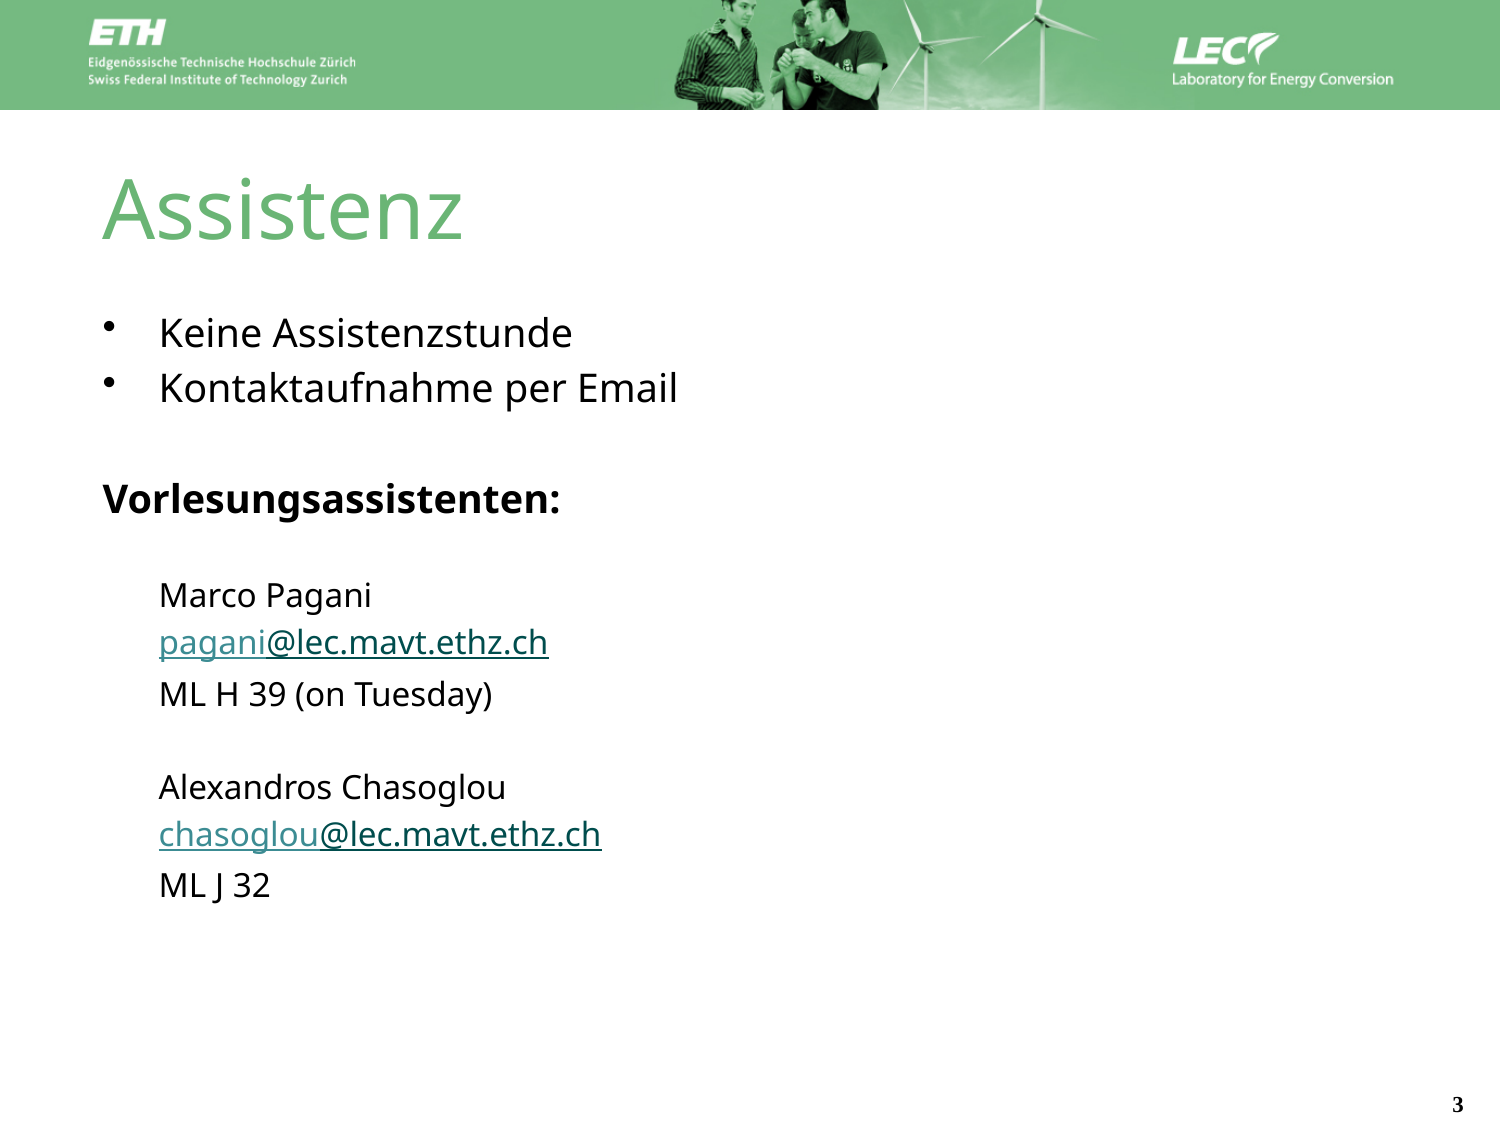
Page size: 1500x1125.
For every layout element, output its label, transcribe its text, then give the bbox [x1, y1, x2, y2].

title Assistenz [87, 125, 1388, 288]
picture [0, 0, 1500, 110]
list Keine Assistenzstunde Kontaktaufnahme per Email Vorlesungsassistenten: Marco Pagani pagani@lec.mavt.ethz.ch ML H 39 (on Tuesday) Alexandros Chasoglou chasoglou@lec.mavt.ethz.ch ML J 32 [87, 299, 1388, 1088]
